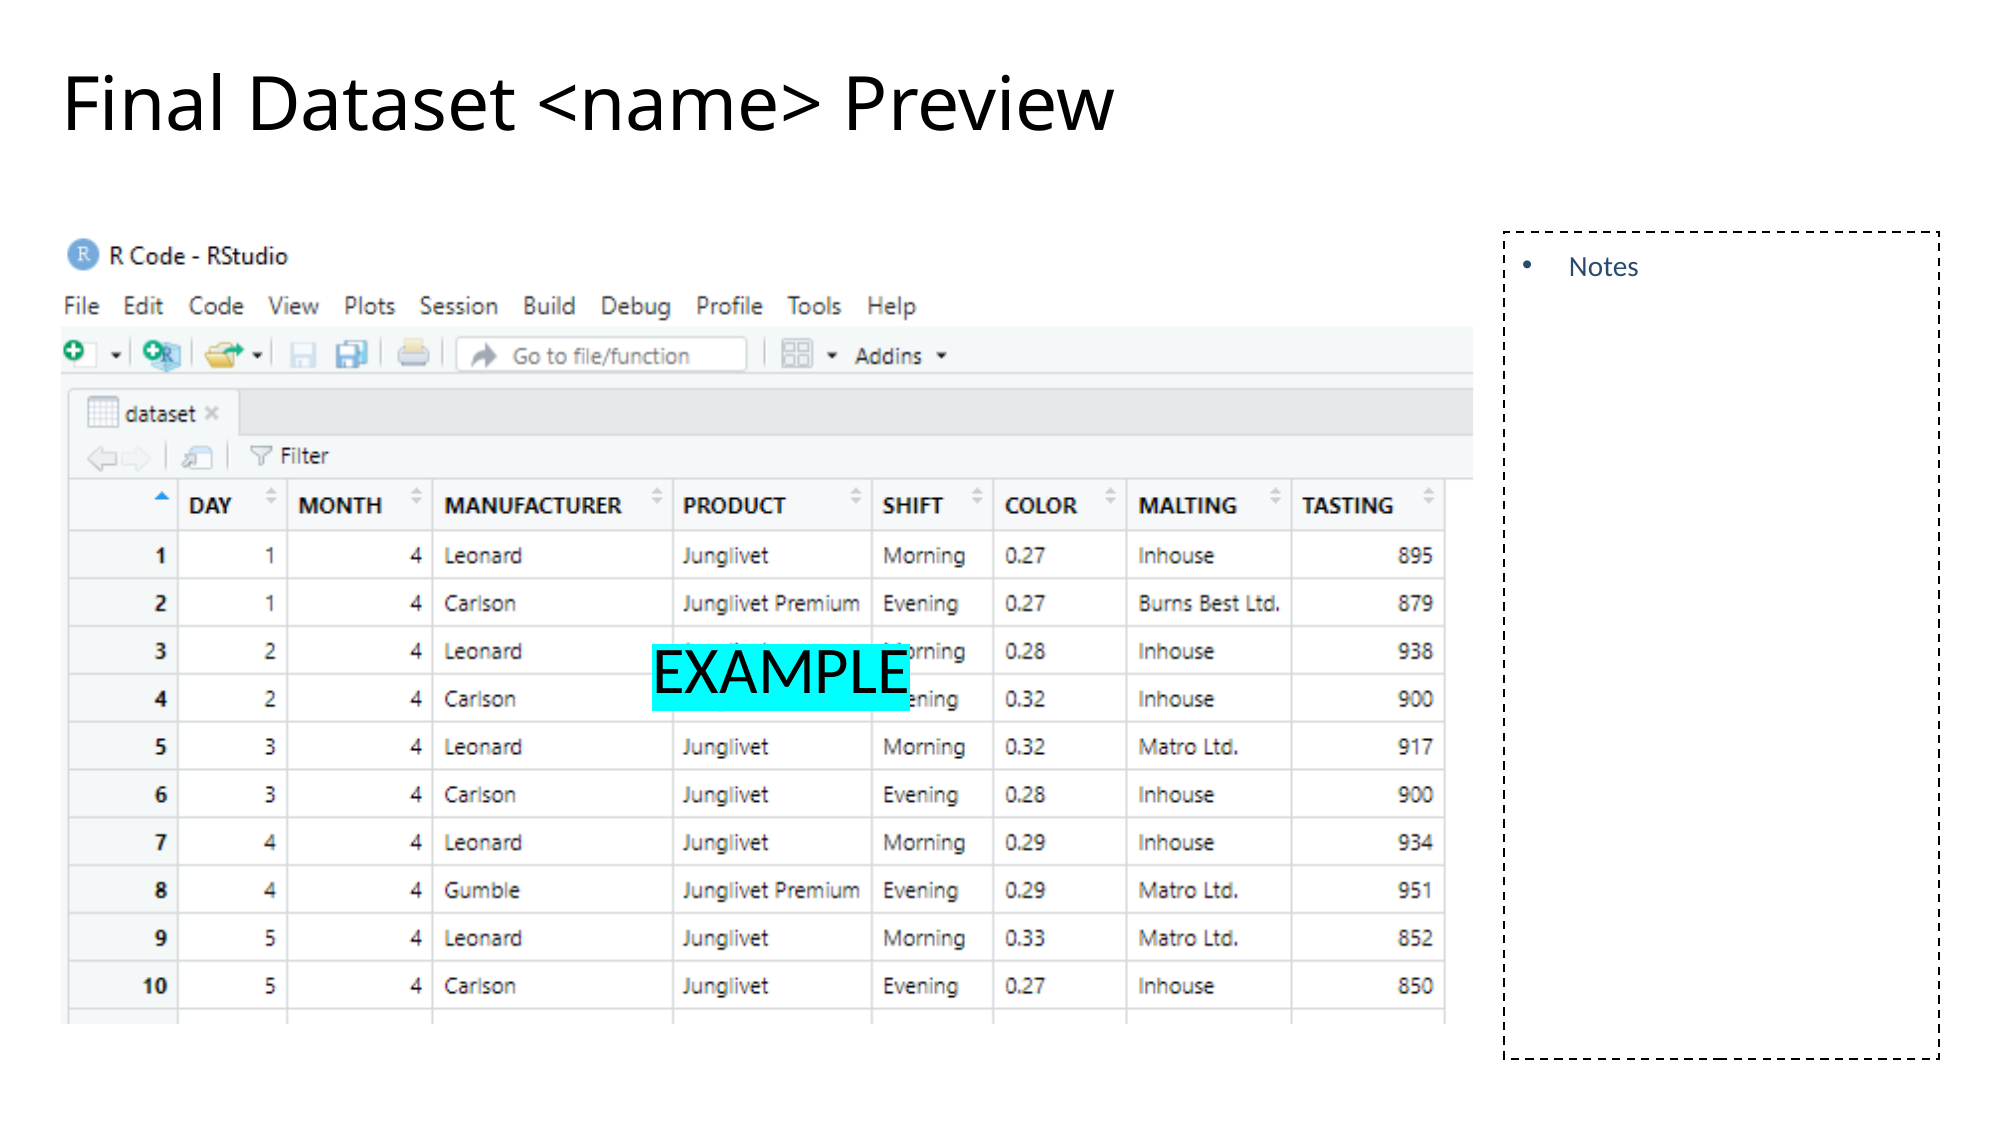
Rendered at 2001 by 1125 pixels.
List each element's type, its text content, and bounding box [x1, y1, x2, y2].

title Final Dataset <name> Preview [60, 66, 1940, 173]
text_box Notes [1503, 231, 1940, 1060]
picture [60, 231, 1474, 1024]
